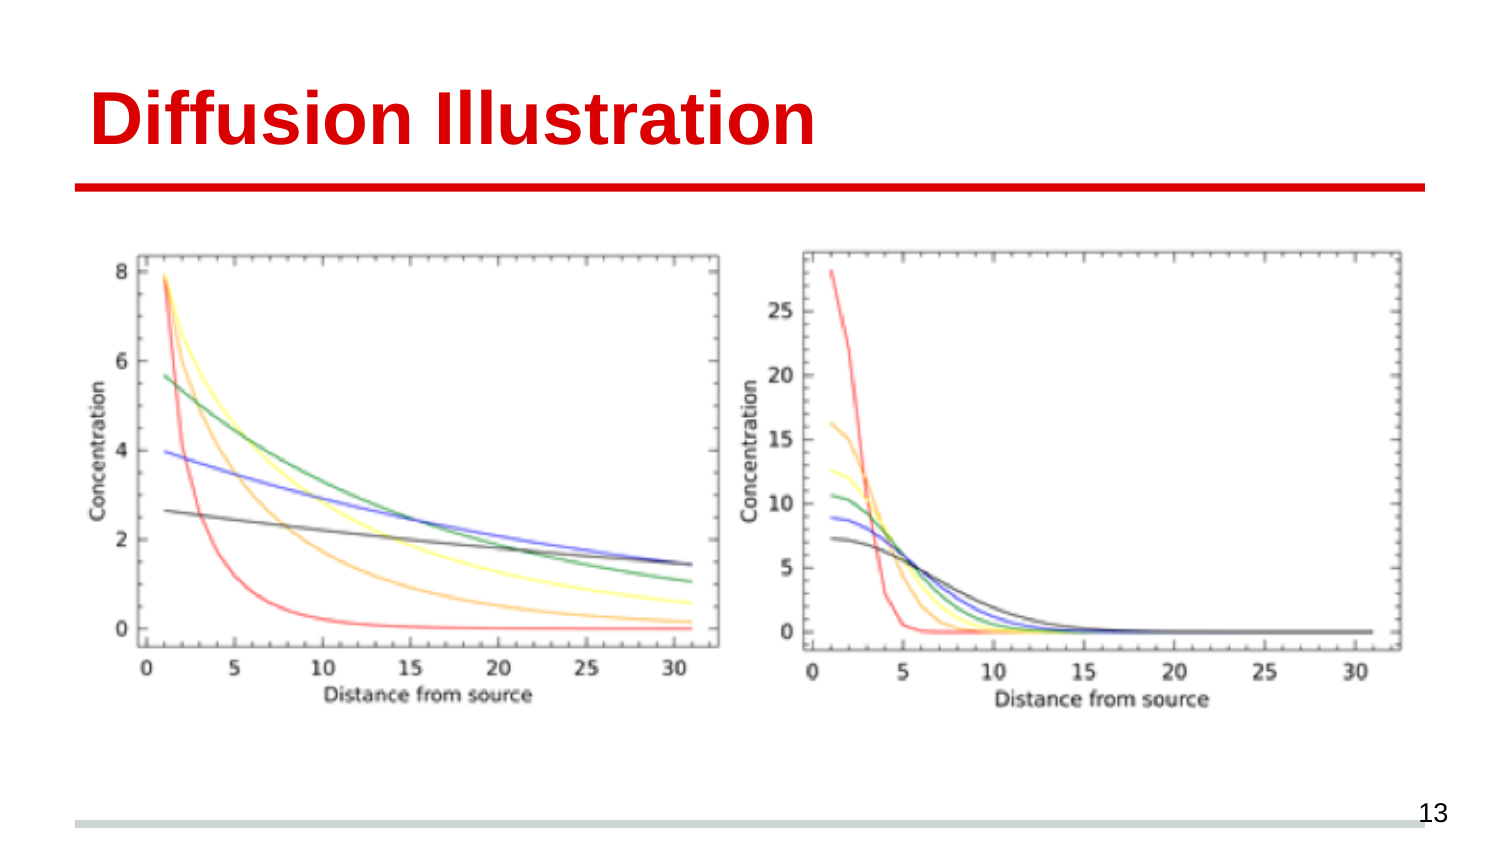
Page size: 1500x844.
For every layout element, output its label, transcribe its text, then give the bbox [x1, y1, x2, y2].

picture [74, 237, 1426, 718]
text_box Diffusion Illustration [74, 33, 1425, 175]
text_box <number> [1403, 779, 1494, 844]
